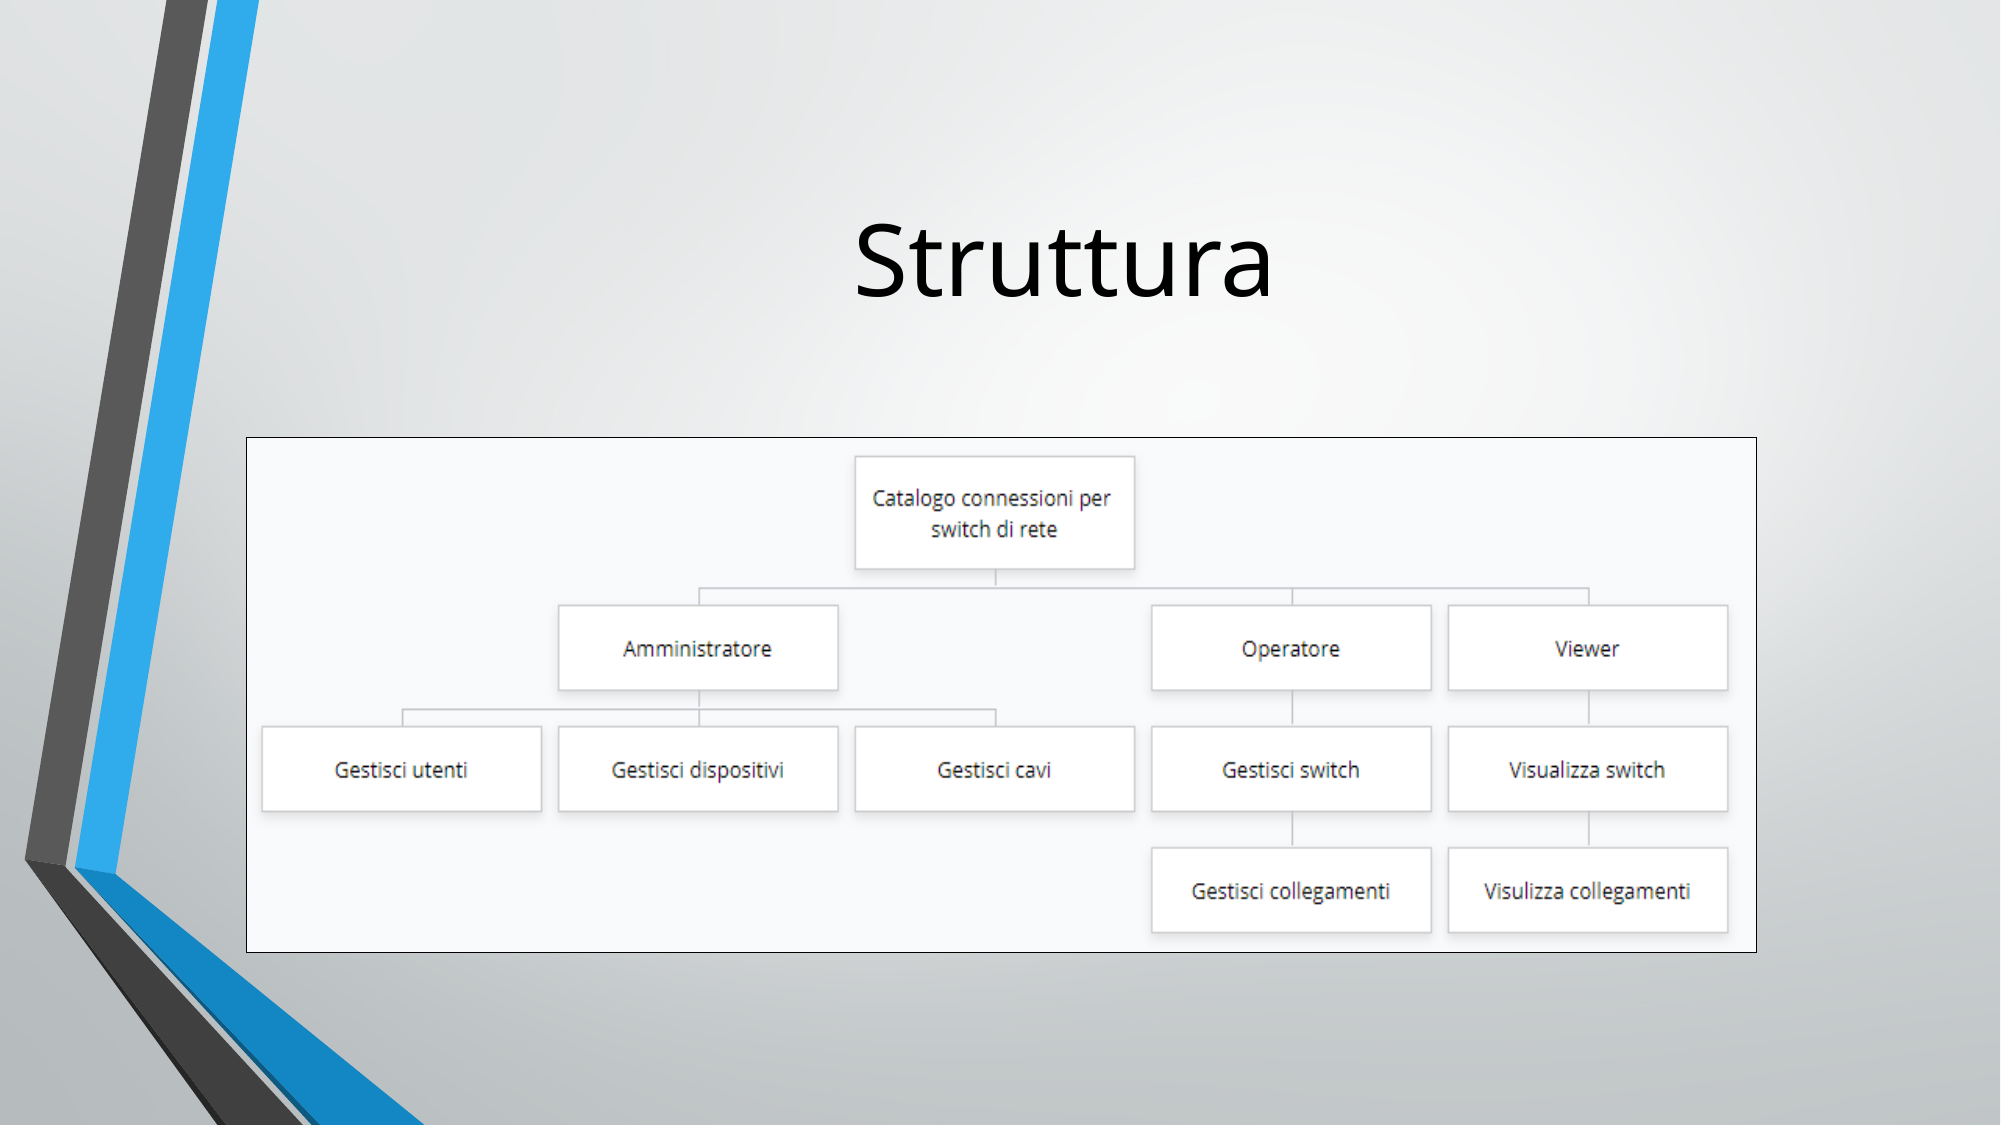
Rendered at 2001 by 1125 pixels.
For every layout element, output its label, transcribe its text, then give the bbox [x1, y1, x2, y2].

title Struttura [243, 112, 1887, 400]
picture [245, 437, 1757, 953]
